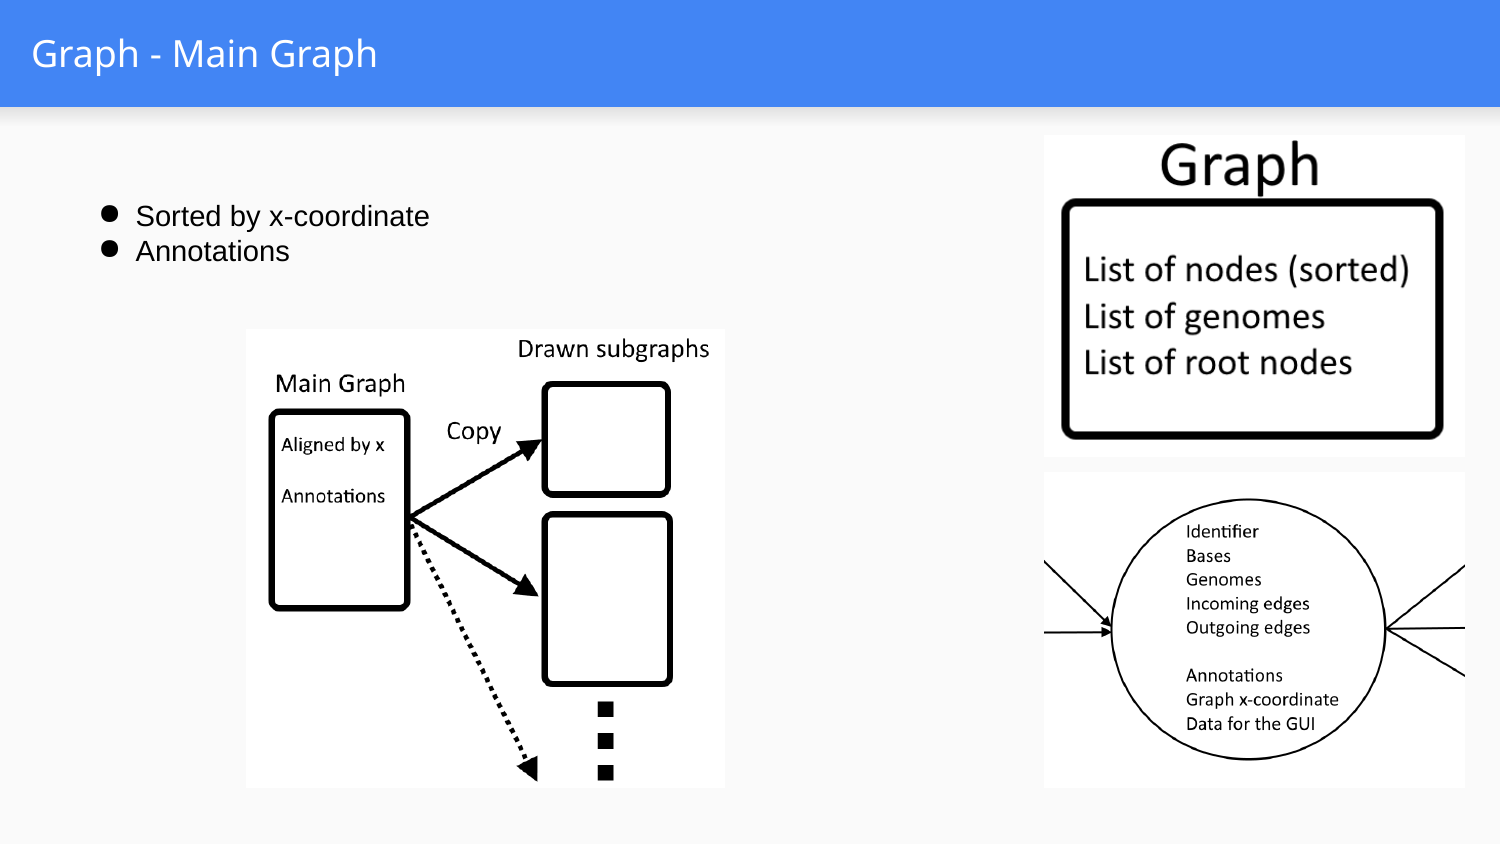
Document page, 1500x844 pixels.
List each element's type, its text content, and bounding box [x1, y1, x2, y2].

picture [246, 329, 725, 788]
text_box Sorted by x-coordinate Annotations [45, 182, 926, 805]
picture [1044, 134, 1465, 457]
picture [1044, 472, 1465, 788]
title Graph - Main Graph [16, 2, 1464, 102]
